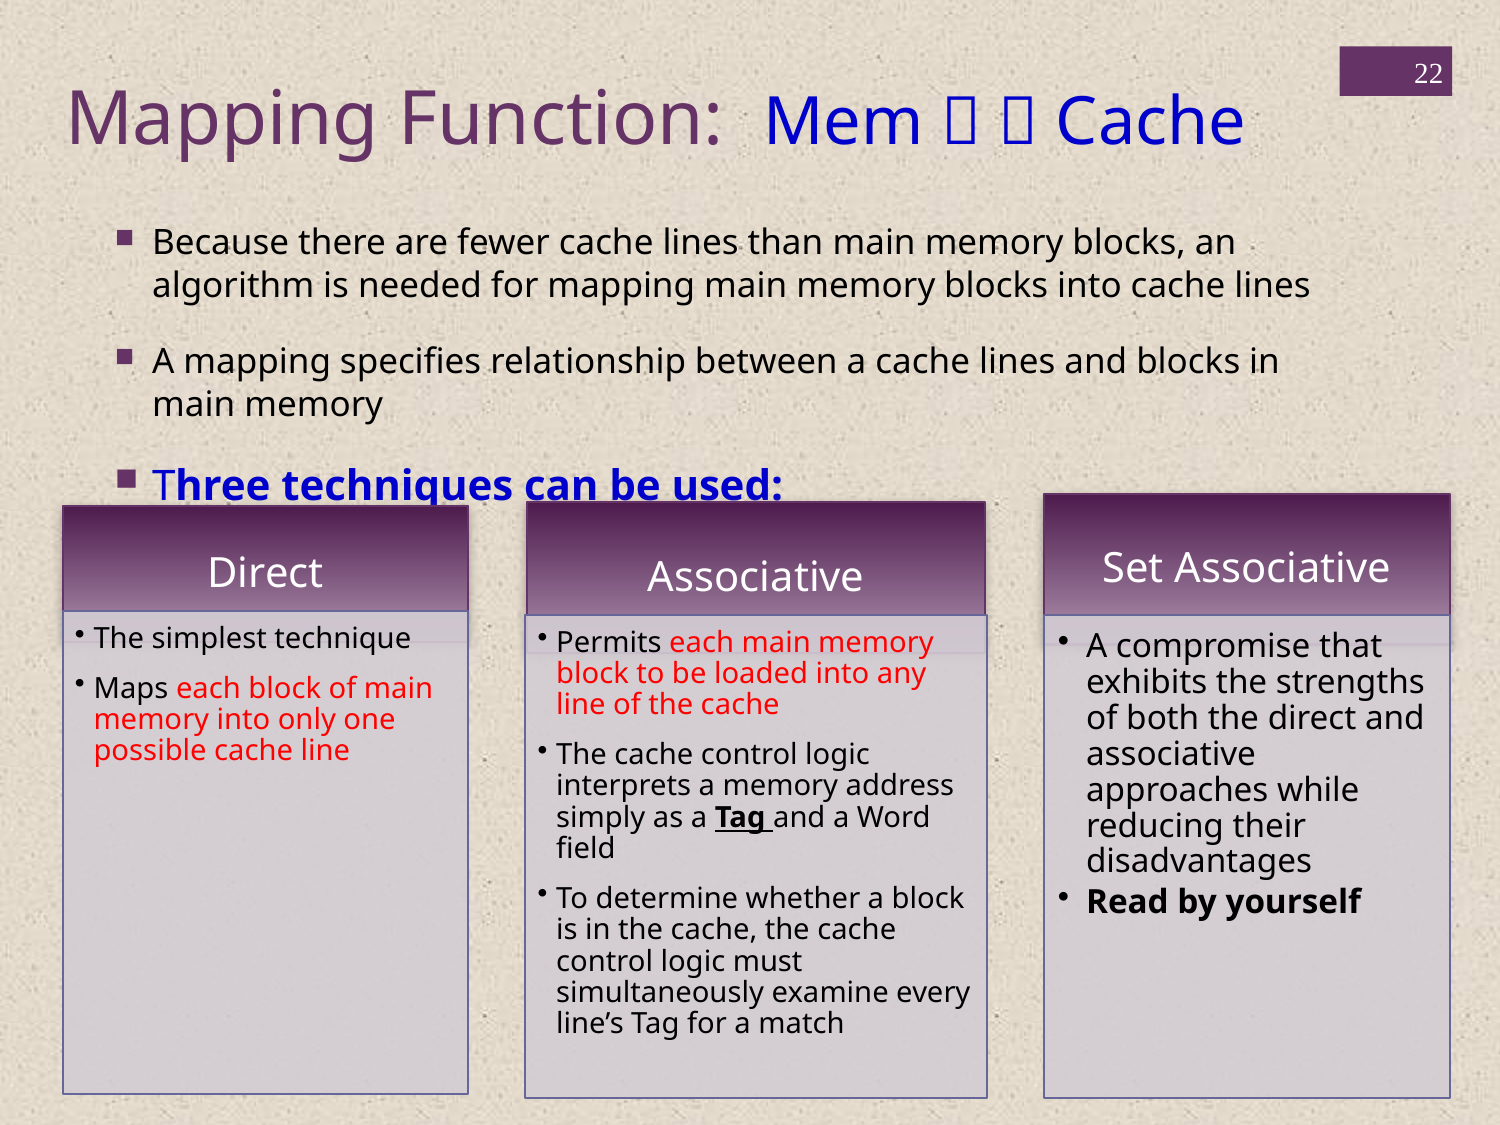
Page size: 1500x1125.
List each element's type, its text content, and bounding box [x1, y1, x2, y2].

slide_number 22 [1367, 41, 1459, 102]
picture [0, 0, 1500, 1125]
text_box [61, 474, 1451, 1125]
list Because there are fewer cache lines than main memory blocks, an algorithm is needed for mapping main memory blocks into cache lines A mapping specifies relationship between a cache lines and blocks in main memory Three techniques can be used: [99, 212, 1340, 471]
title Mapping Function: Mem   Cache [50, 62, 1329, 221]
